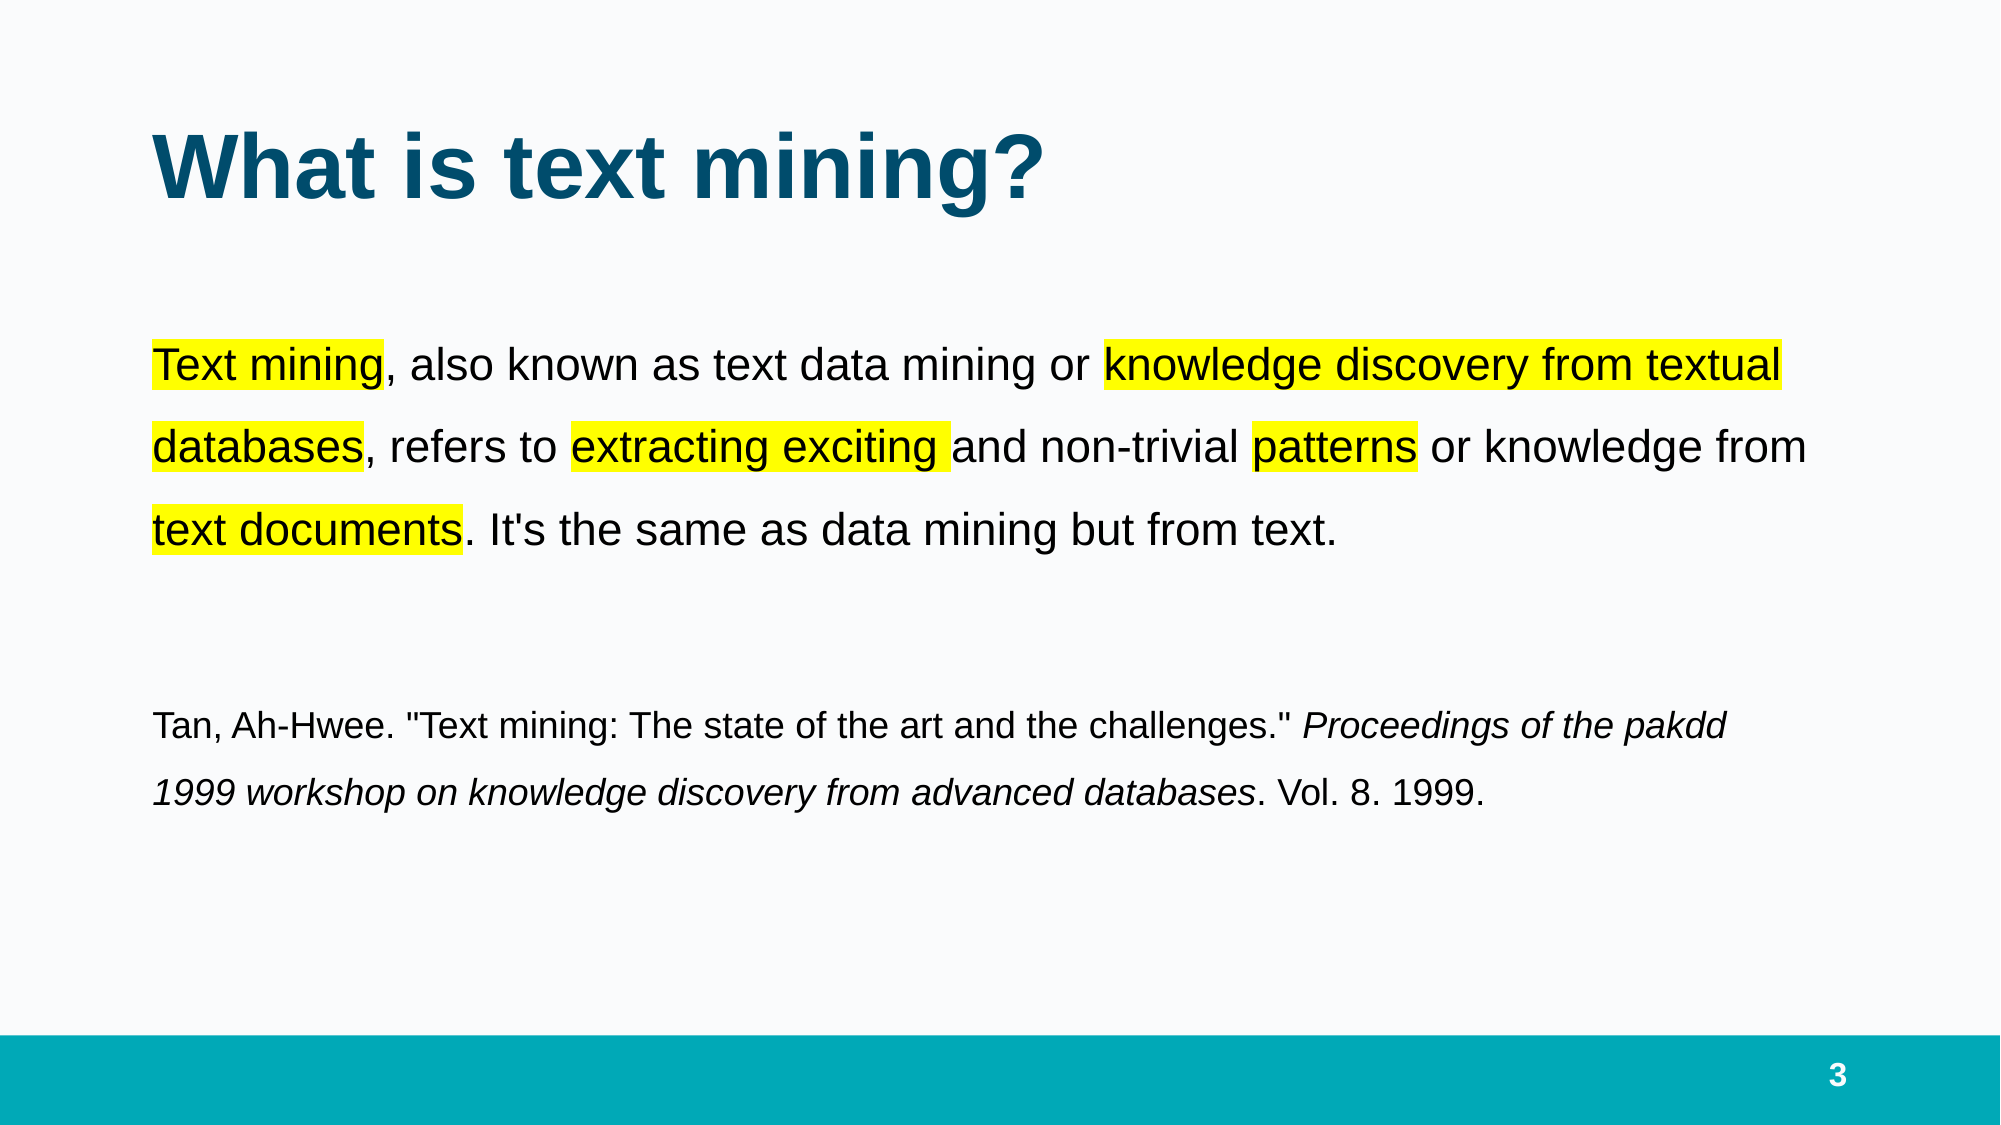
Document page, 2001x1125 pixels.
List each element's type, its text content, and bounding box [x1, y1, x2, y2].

title What is text mining? [137, 59, 1676, 278]
slide_number 3 [1604, 1042, 1863, 1103]
list Text mining, also known as text data mining or knowledge discovery from textual databases, refers to extracting exciting and non-trivial patterns or knowledge from text documents. It's the same as data mining but from text. Tan, Ah-Hwee. "Text mining: The state of the art and the challenges." Proceedings of the pakdd 1999 workshop on knowledge discovery from advanced databases. Vol. 8. 1999. [137, 299, 1828, 1014]
